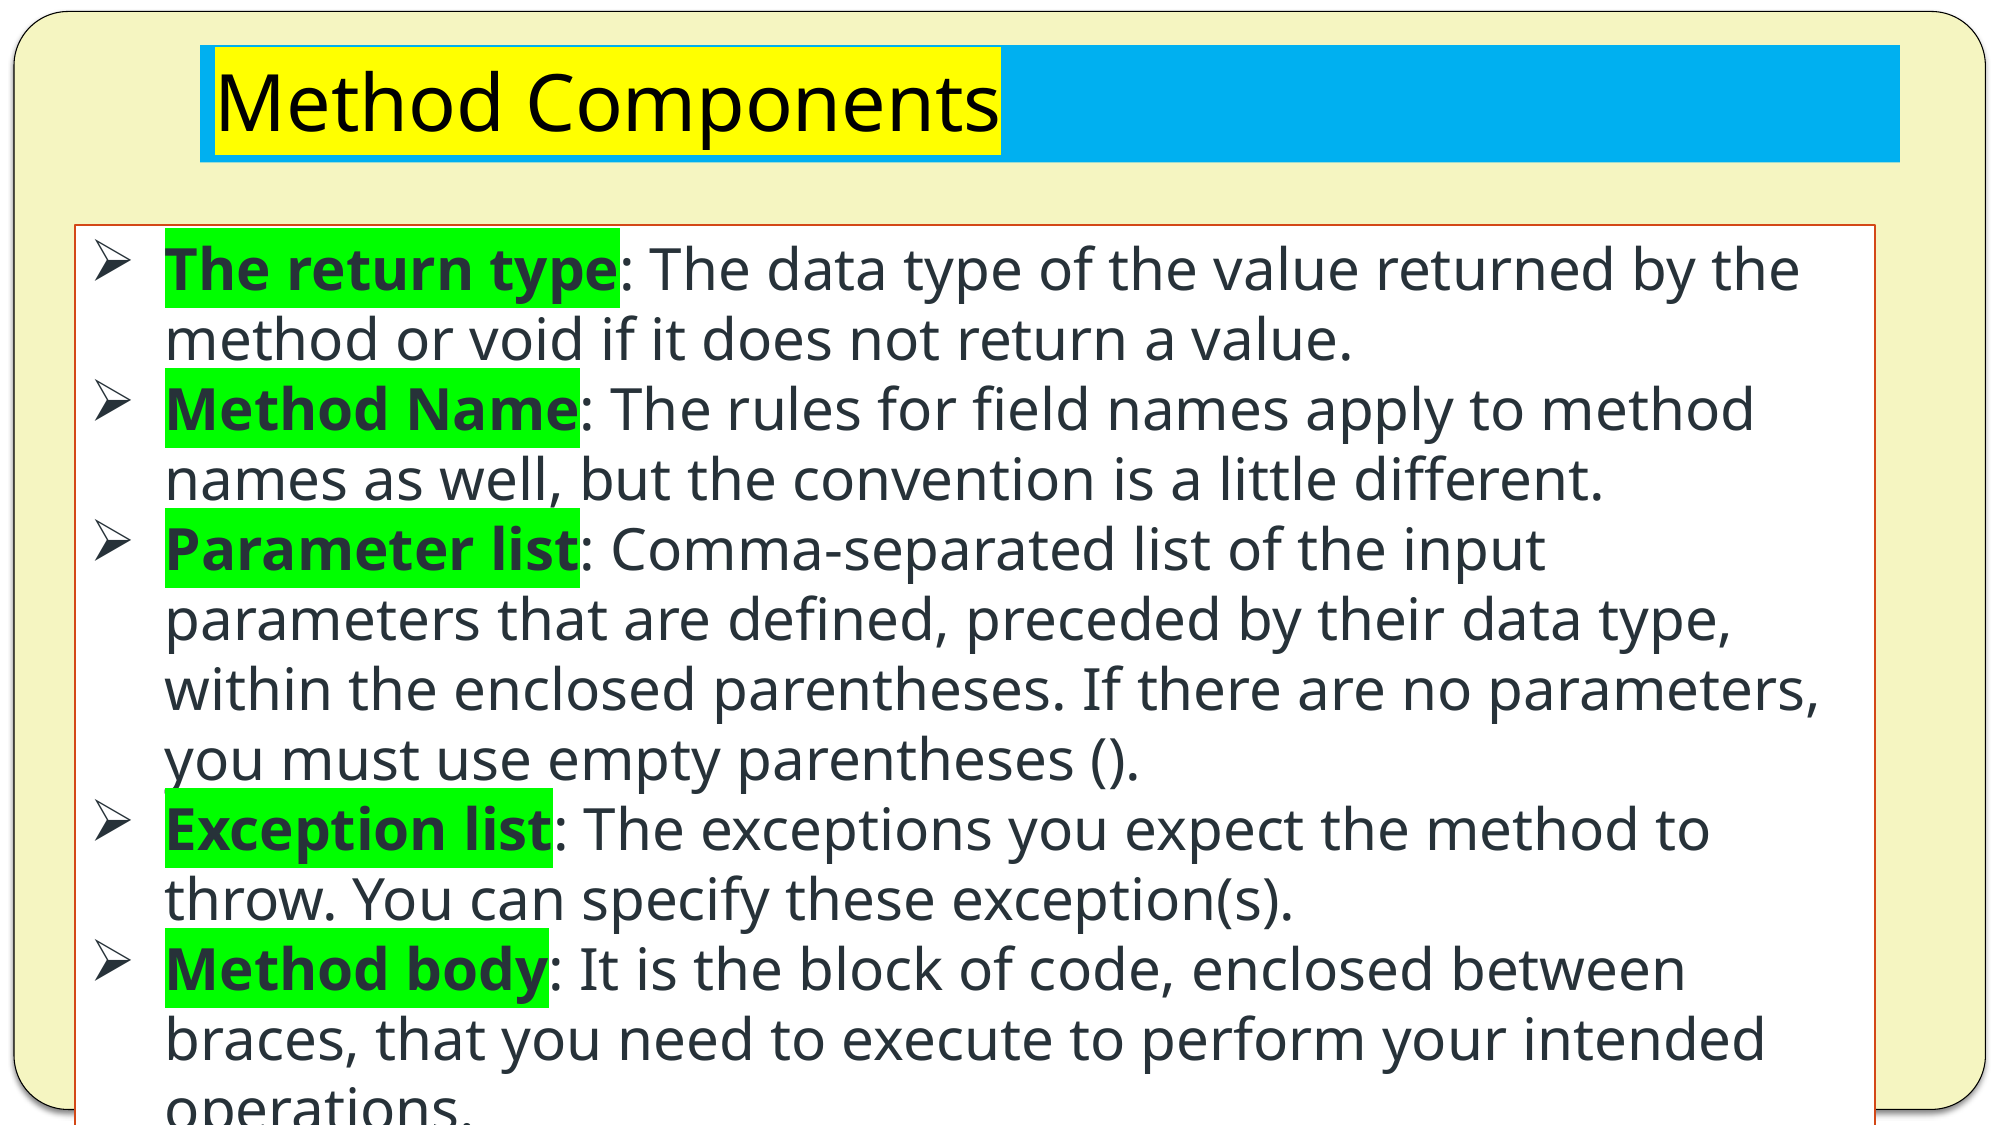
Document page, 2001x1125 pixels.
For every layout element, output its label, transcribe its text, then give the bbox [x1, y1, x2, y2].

title Method Components [200, 45, 1900, 163]
text_box The return type: The data type of the value returned by the method or void if it does not return a value. Method Name: The rules for field names apply to method names as well, but the convention is a little different. Parameter list: Comma-separated list of the input parameters that are defined, preceded by their data type, within the enclosed parentheses. If there are no parameters, you must use empty parentheses (). Exception list: The exceptions you expect the method to throw. You can specify these exception(s). Method body: It is the block of code, enclosed between braces, that you need to execute to perform your intended operations. [74, 224, 1876, 1125]
